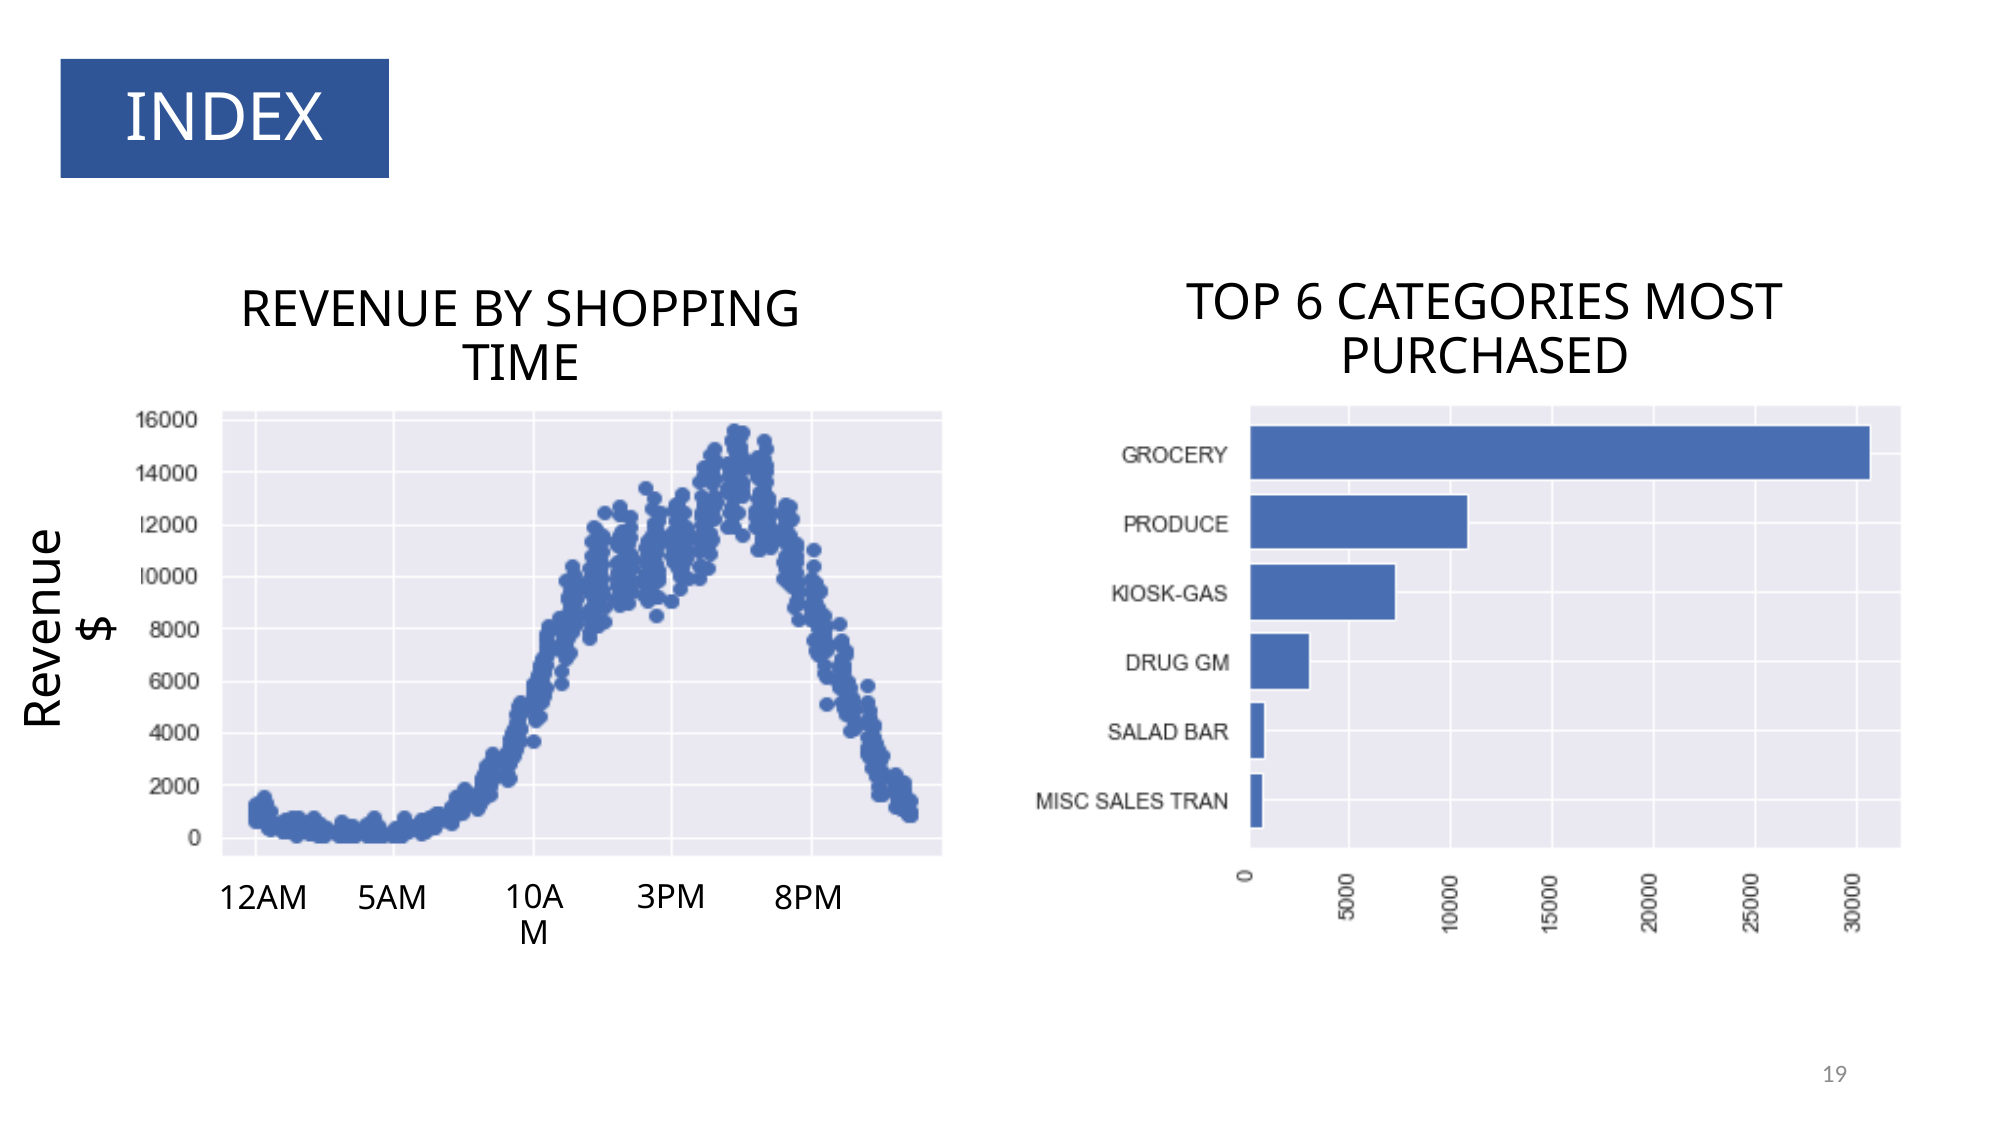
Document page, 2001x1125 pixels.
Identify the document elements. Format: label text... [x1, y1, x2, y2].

text_box REVENUE BY SHOPPING TIME [205, 284, 837, 389]
picture [992, 386, 1917, 950]
text_box INDEX [60, 58, 389, 178]
slide_number 19 [1412, 1042, 1863, 1103]
text_box Revenue $ [0, 514, 70, 744]
text_box TOP 6 CATEGORIES MOST PURCHASED [1071, 254, 1899, 386]
picture [70, 389, 960, 912]
